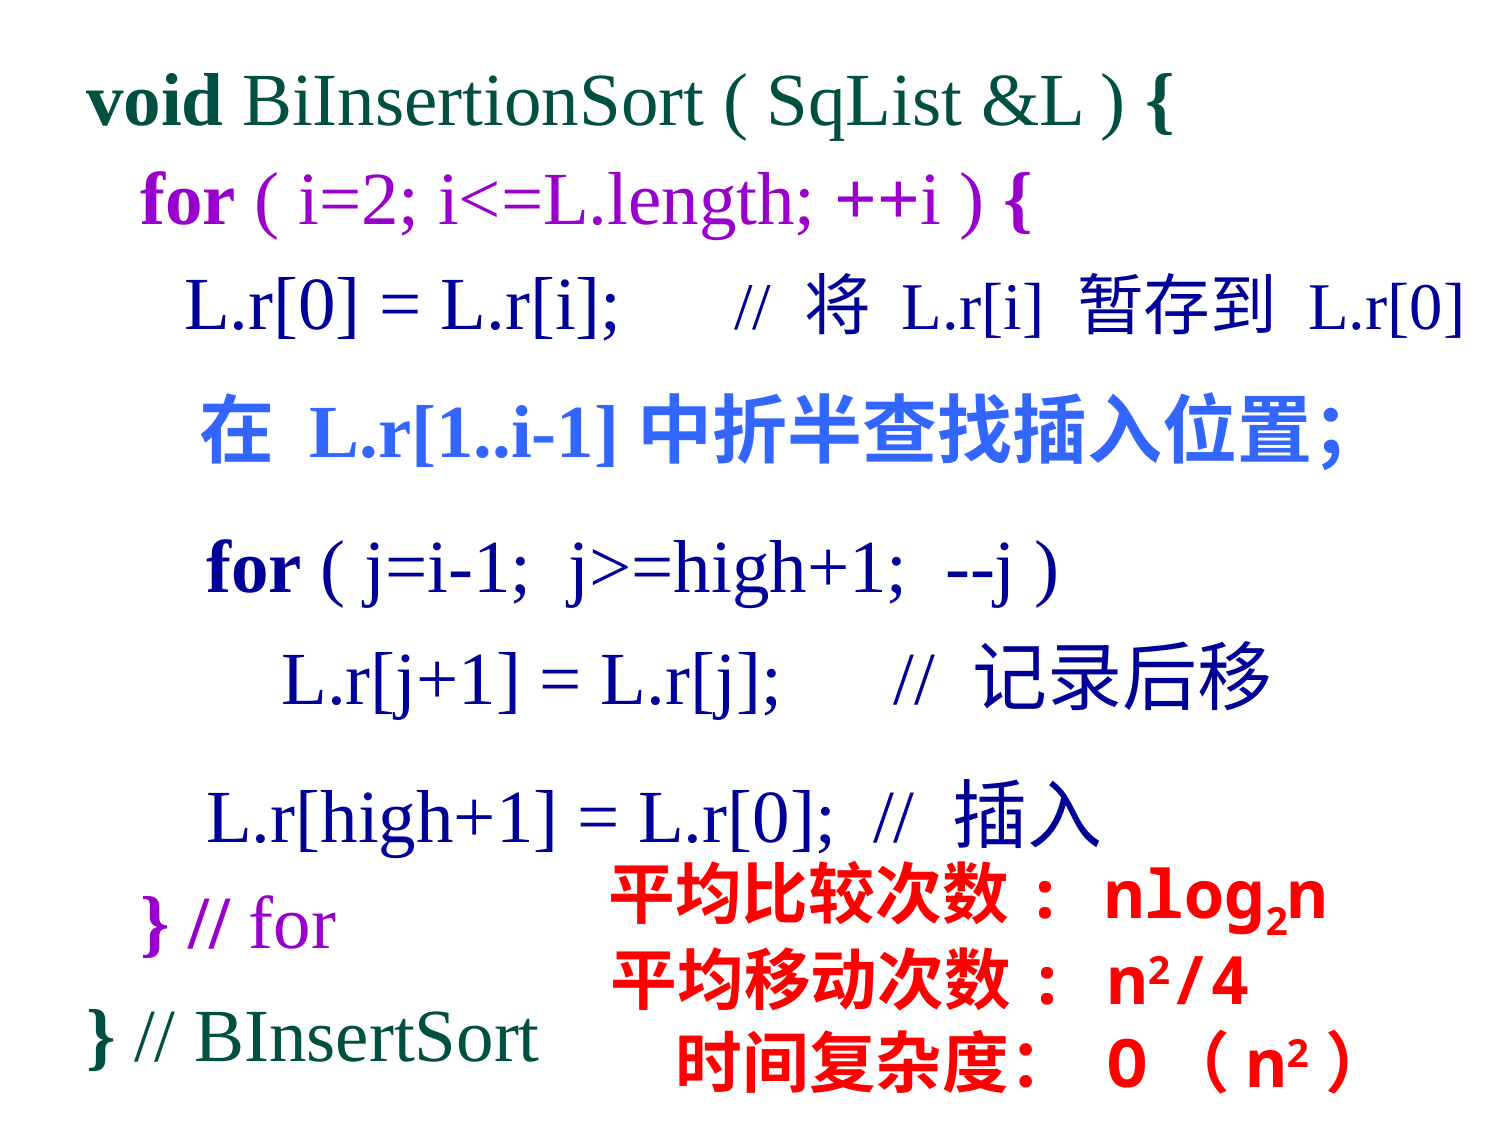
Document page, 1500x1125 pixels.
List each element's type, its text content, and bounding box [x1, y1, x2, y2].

text_box 平均移动次数: n2/4 [596, 930, 1405, 1026]
text_box void BiInsertionSort ( SqList &L ) { } // BInsertSort [71, 15, 1190, 1084]
text_box for ( i=2; i<=L.length; ++i ) { } // for [125, 128, 1049, 971]
text_box 平均比较次数: nlog2n [593, 844, 1402, 951]
text_box L.r[0] = L.r[i]; // 将 L.r[i] 暂存到 L.r[0] [169, 224, 1481, 353]
text_box 时间复杂度： O（n2） [660, 1012, 1469, 1108]
text_box L.r[high+1] = L.r[0]; // 插入 [191, 737, 1117, 865]
text_box for ( j=i-1; j>=high+1; --j ) L.r[j+1] = L.r[j]; // 记录后移 [191, 487, 1288, 728]
text_box 在 L.r[1..i-1]中折半查找插入位置； [1049, 374, 1403, 480]
